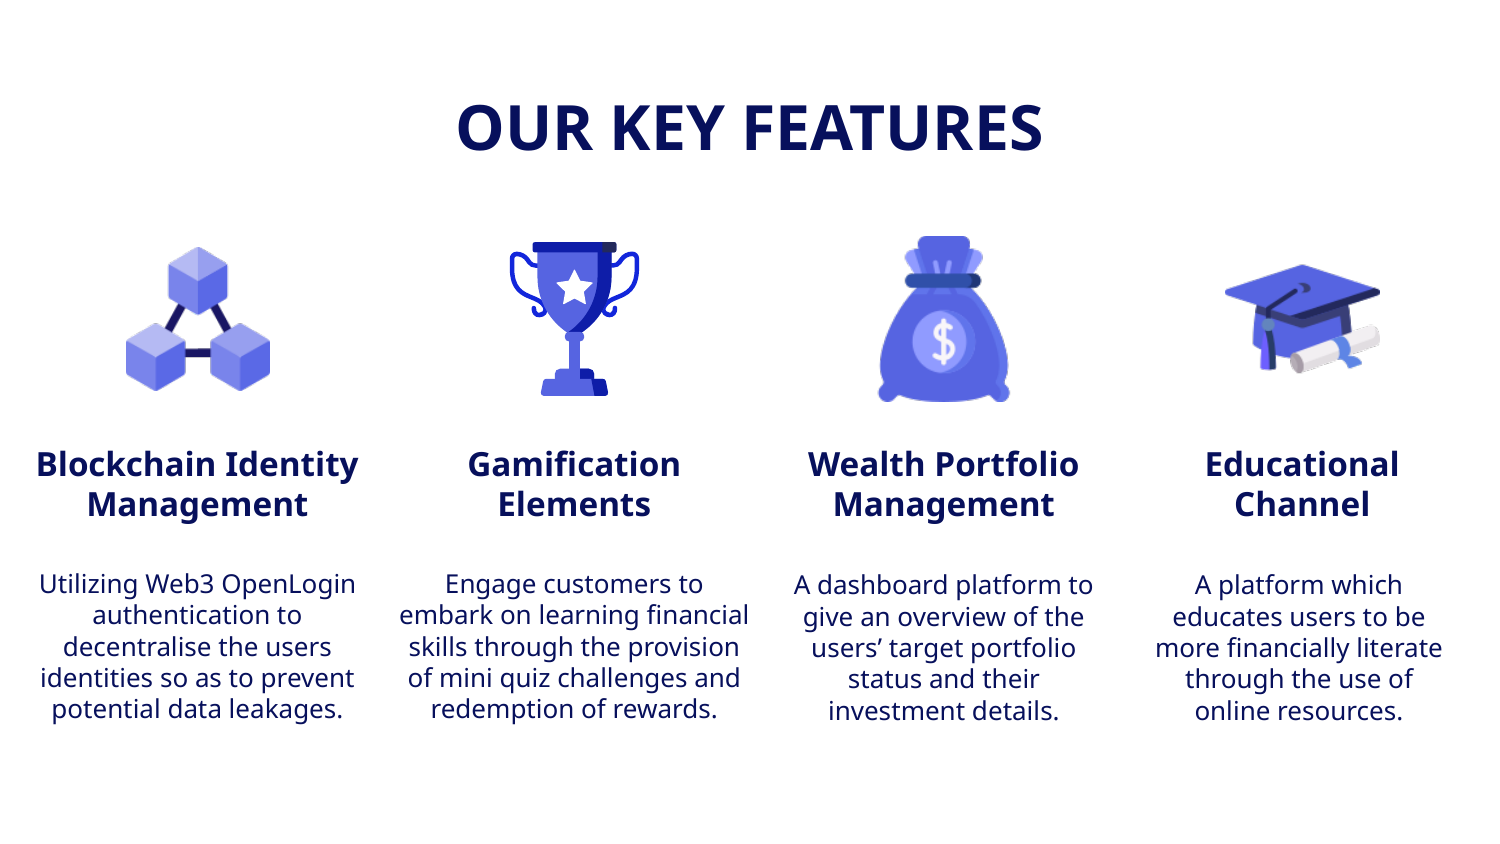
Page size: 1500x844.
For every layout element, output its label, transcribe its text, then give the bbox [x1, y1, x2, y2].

subtitle Utilizing Web3 OpenLogin authentication to decentralise the users identities so as to prevent potential data leakages. [4, 552, 381, 725]
subtitle A platform which educates users to be more financially literate through the use of online resources. [1136, 554, 1462, 685]
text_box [509, 241, 640, 397]
title Gamification Elements [391, 428, 751, 501]
title Wealth Portfolio Management [751, 428, 1109, 530]
subtitle Engage customers to embark on learning financial skills through the provision of mini quiz challenges and redemption of rewards. [381, 552, 768, 725]
picture [125, 247, 270, 391]
title OUR KEY FEATURES [75, 72, 1425, 167]
title Blockchain Identity Management [4, 428, 391, 552]
title Educational Channel [1109, 428, 1496, 530]
picture [1225, 241, 1380, 397]
subtitle A dashboard platform to give an overview of the users’ target portfolio status and their investment details. [776, 554, 1111, 745]
picture [861, 236, 1027, 402]
